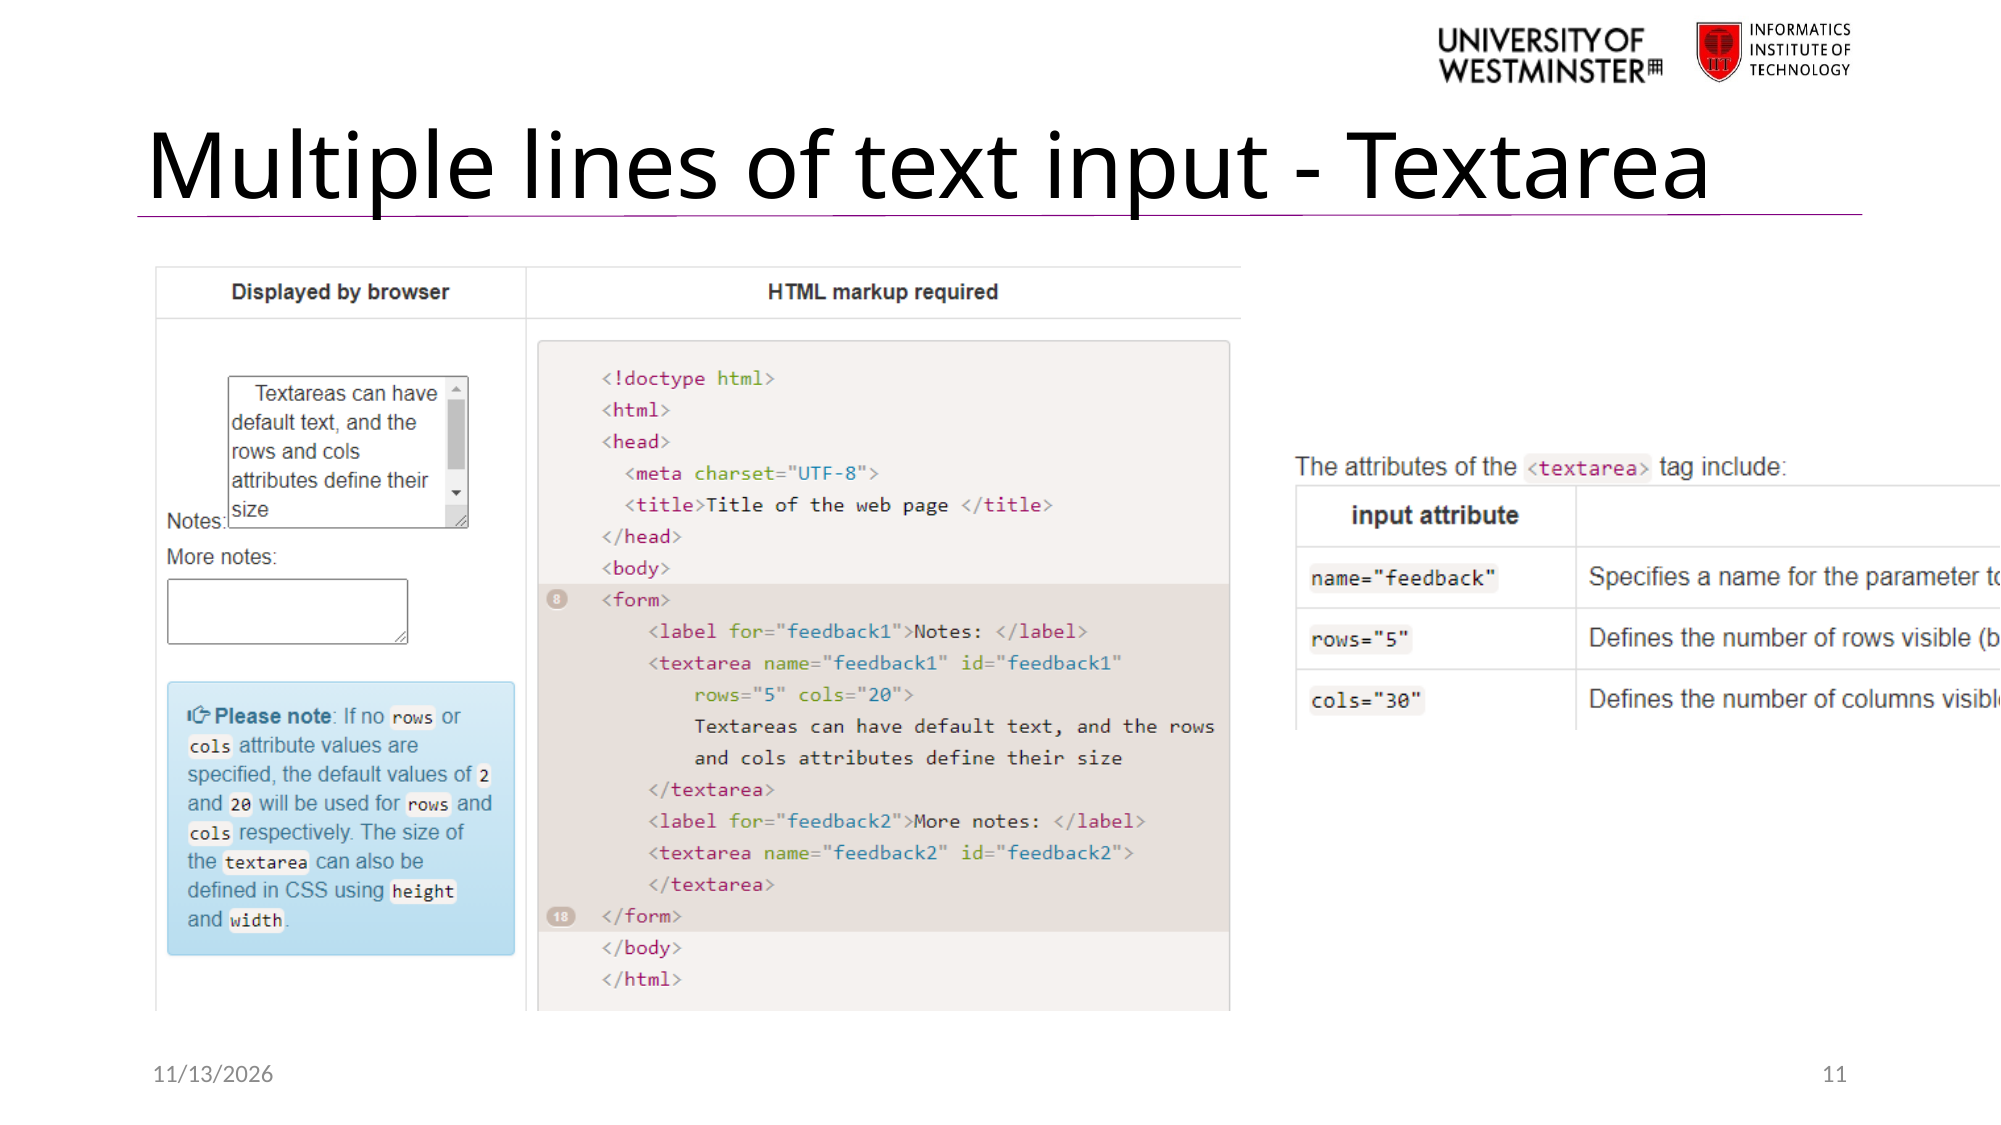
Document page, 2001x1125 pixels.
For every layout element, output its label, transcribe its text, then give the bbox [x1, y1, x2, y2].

picture [1425, 5, 1863, 86]
slide_number 11 [1412, 1042, 1863, 1103]
picture [1280, 438, 2000, 730]
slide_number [137, 1042, 588, 1103]
title Multiple lines of text input - Textarea [130, 59, 1856, 278]
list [137, 252, 1241, 1011]
